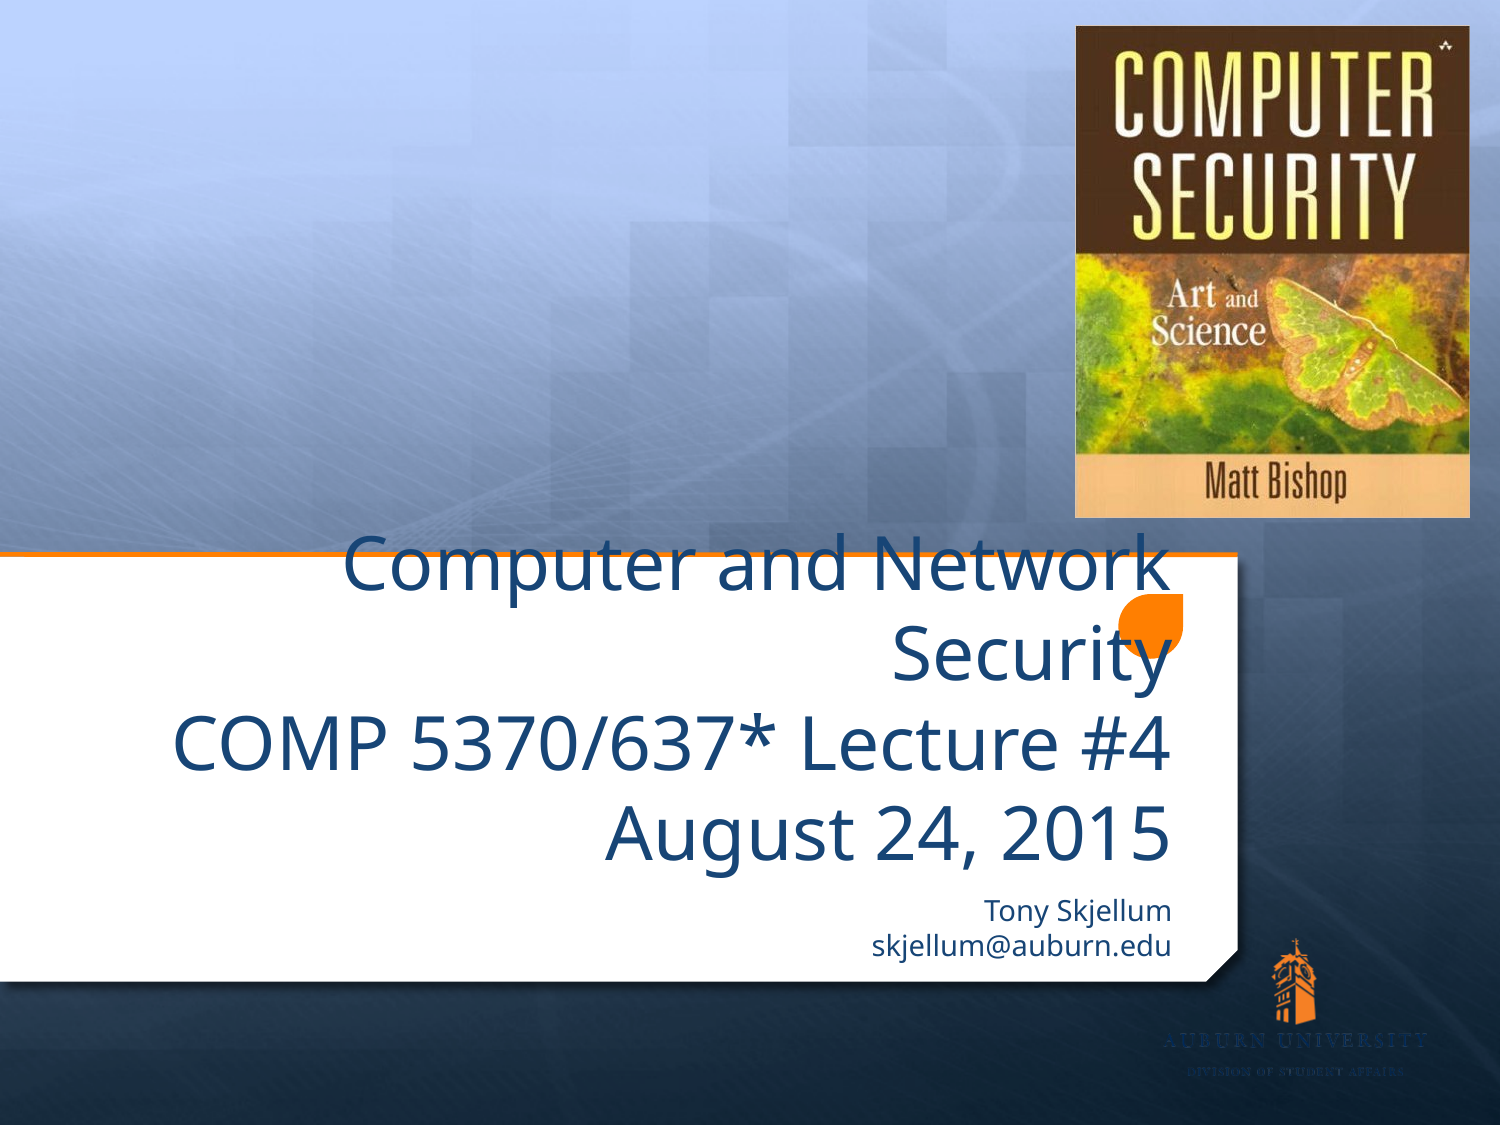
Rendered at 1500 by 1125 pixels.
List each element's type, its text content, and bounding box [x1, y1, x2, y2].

picture [1074, 24, 1470, 519]
picture [1162, 937, 1428, 1096]
title Computer and Network Security COMP 5370/637* Lecture #4 August 24, 2015 [80, 641, 1188, 883]
subtitle Tony Skjellum skjellum@auburn.edu [225, 885, 1188, 980]
